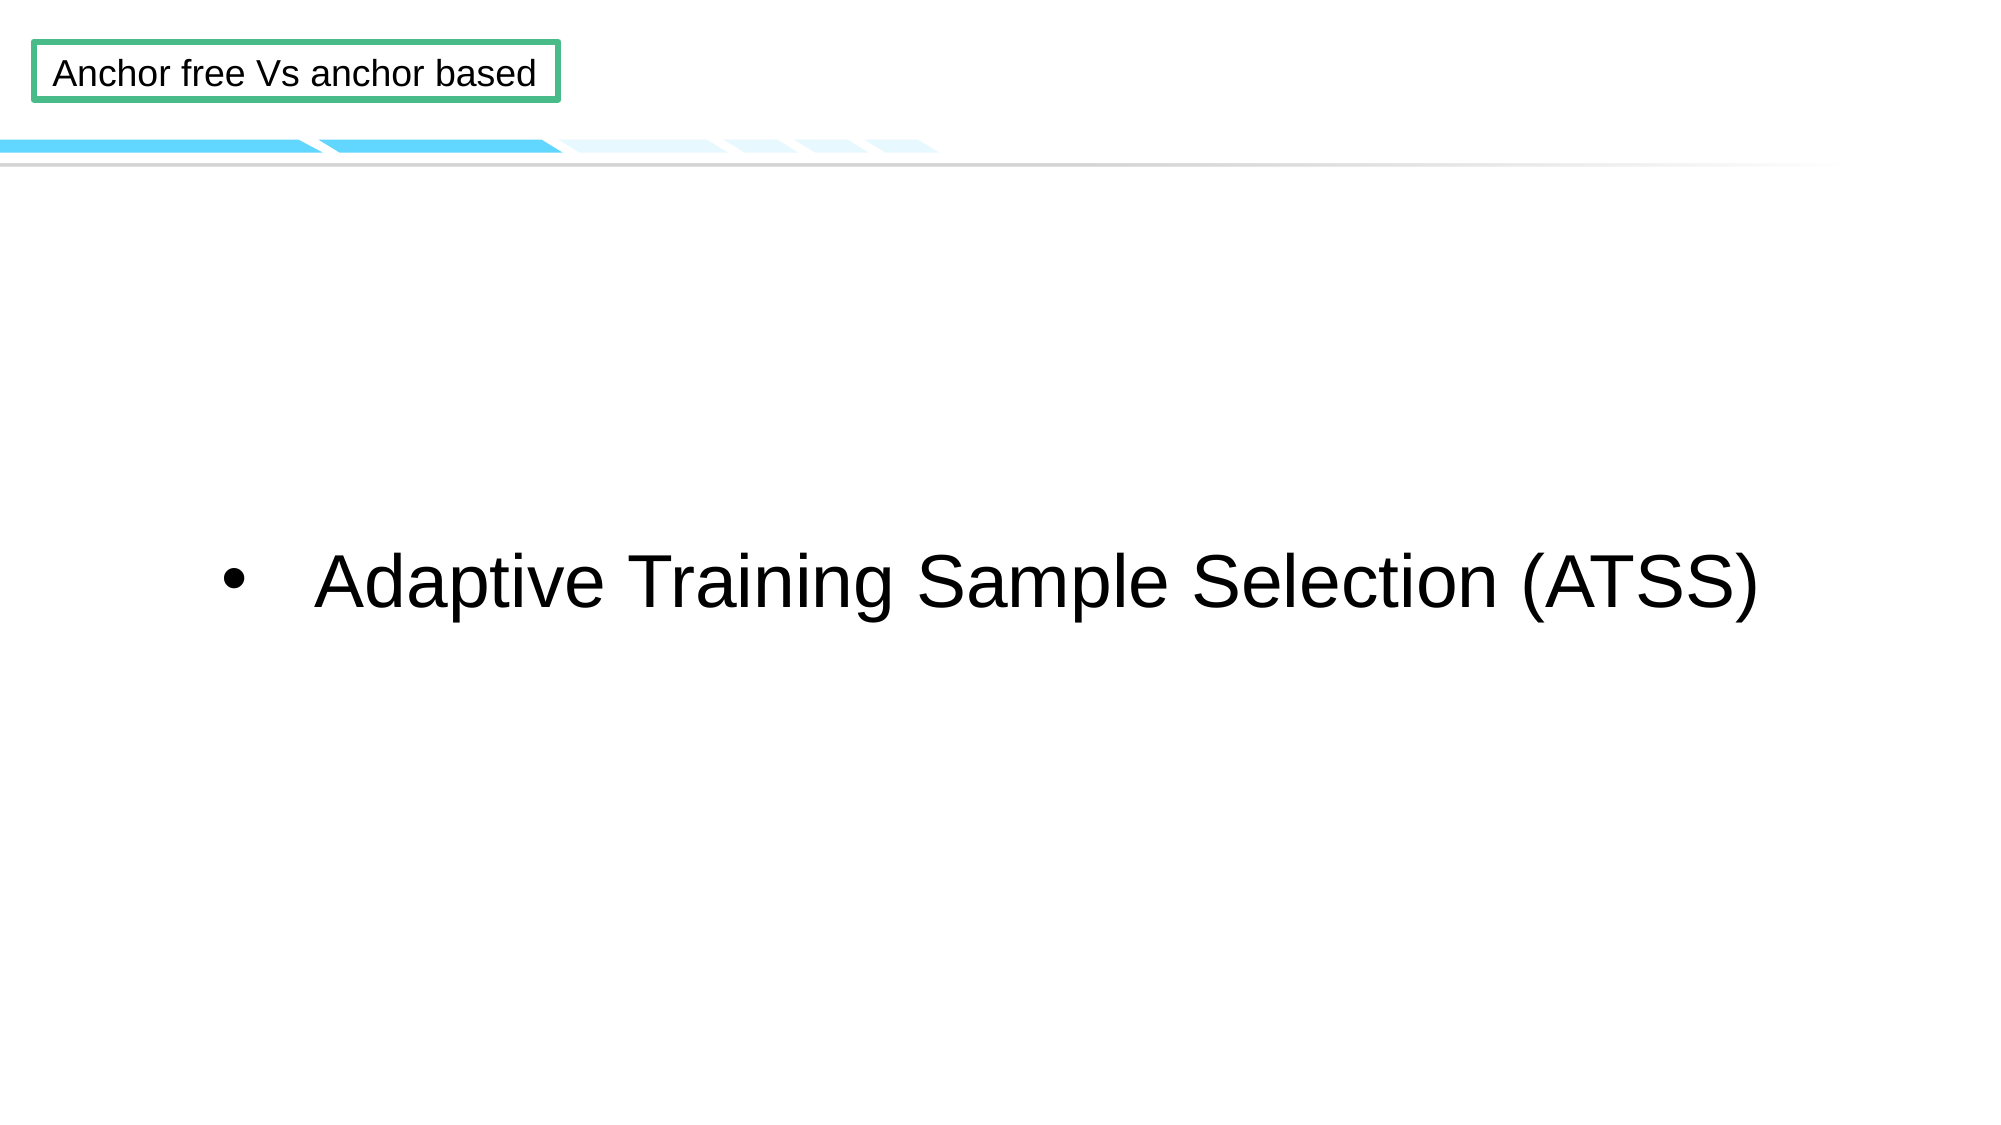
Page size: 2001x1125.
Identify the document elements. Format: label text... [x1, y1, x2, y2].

picture [0, 163, 1851, 167]
list Adaptive Training Sample Selection (ATSS) [206, 525, 1794, 980]
